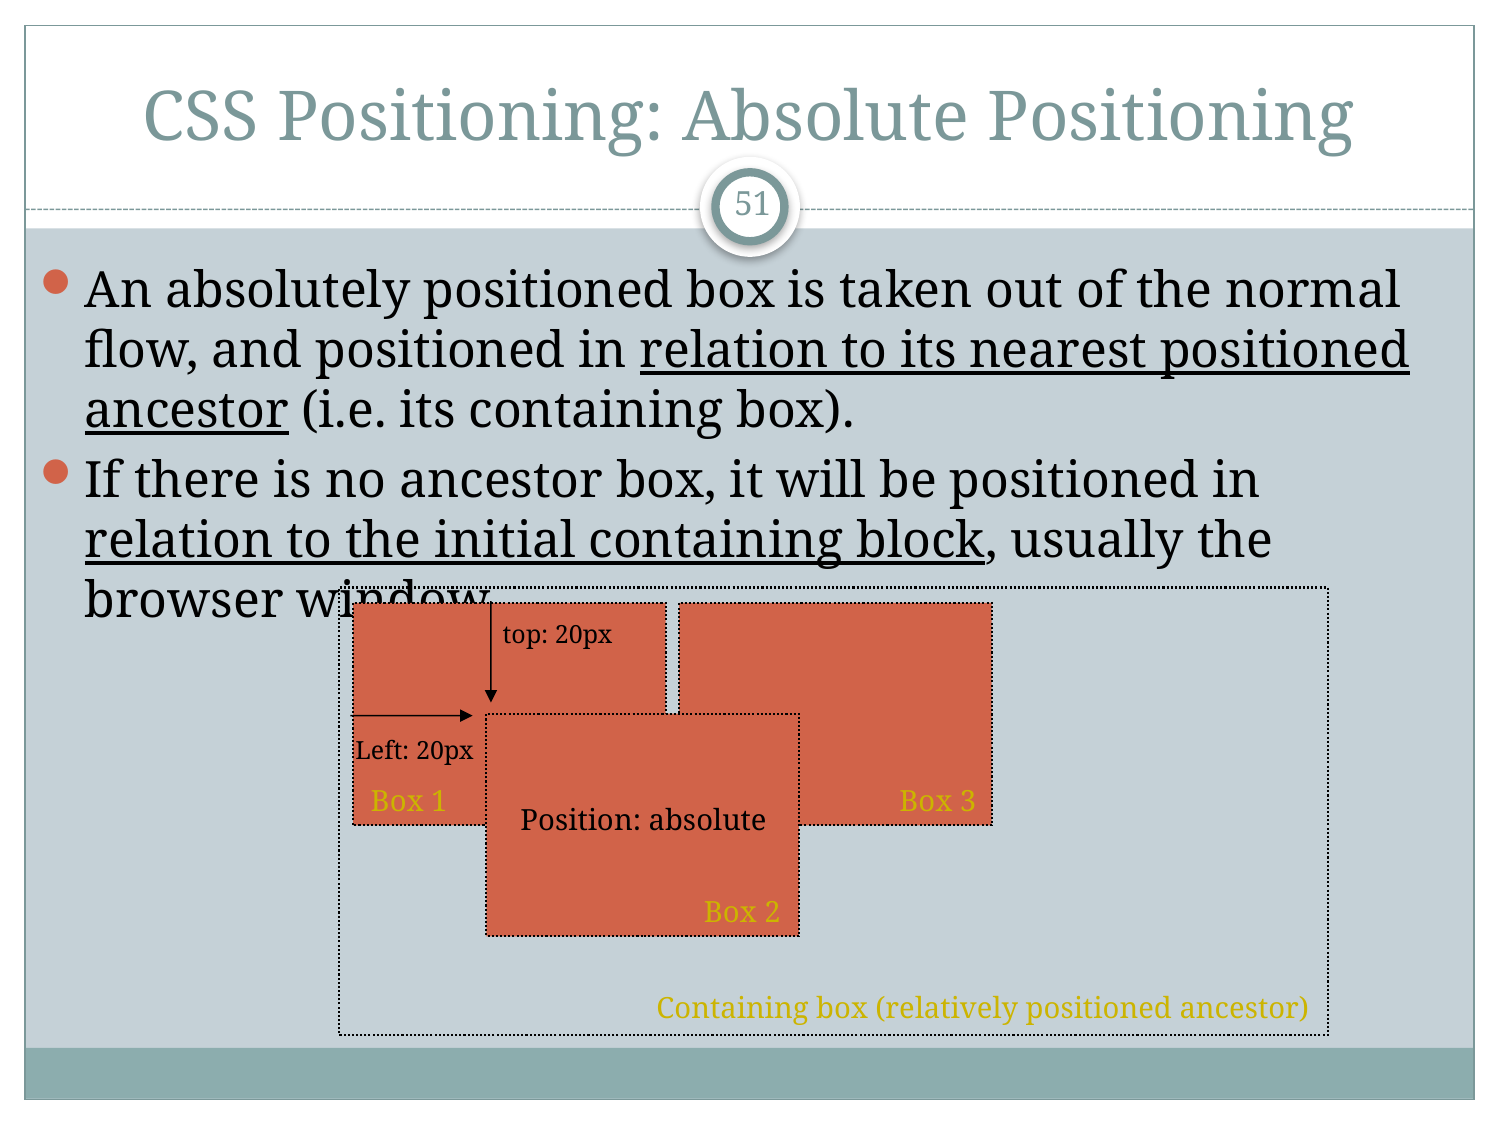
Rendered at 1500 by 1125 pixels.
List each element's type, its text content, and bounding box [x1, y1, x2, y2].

list An absolutely positioned box is taken out of the normal flow, and positioned in relation to its nearest positioned ancestor (i.e. its containing box). If there is no ancestor box, it will be positioned in relation to the initial containing block, usually the browser window. [24, 249, 1475, 625]
text_box Containing box (relatively positioned ancestor) [340, 982, 1325, 1032]
text_box Box 1 [355, 774, 664, 825]
slide_number 51 [715, 168, 791, 241]
text_box Position: absolute [489, 793, 798, 844]
text_box [486, 713, 799, 793]
text_box Box 2 [487, 885, 796, 936]
text_box top: 20px [491, 611, 655, 656]
text_box Box 3 [683, 775, 992, 825]
text_box [350, 709, 473, 722]
title CSS Positioning: Absolute Positioning [49, 37, 1450, 162]
text_box [484, 601, 498, 703]
text_box [486, 825, 799, 937]
text_box [339, 587, 1328, 1036]
